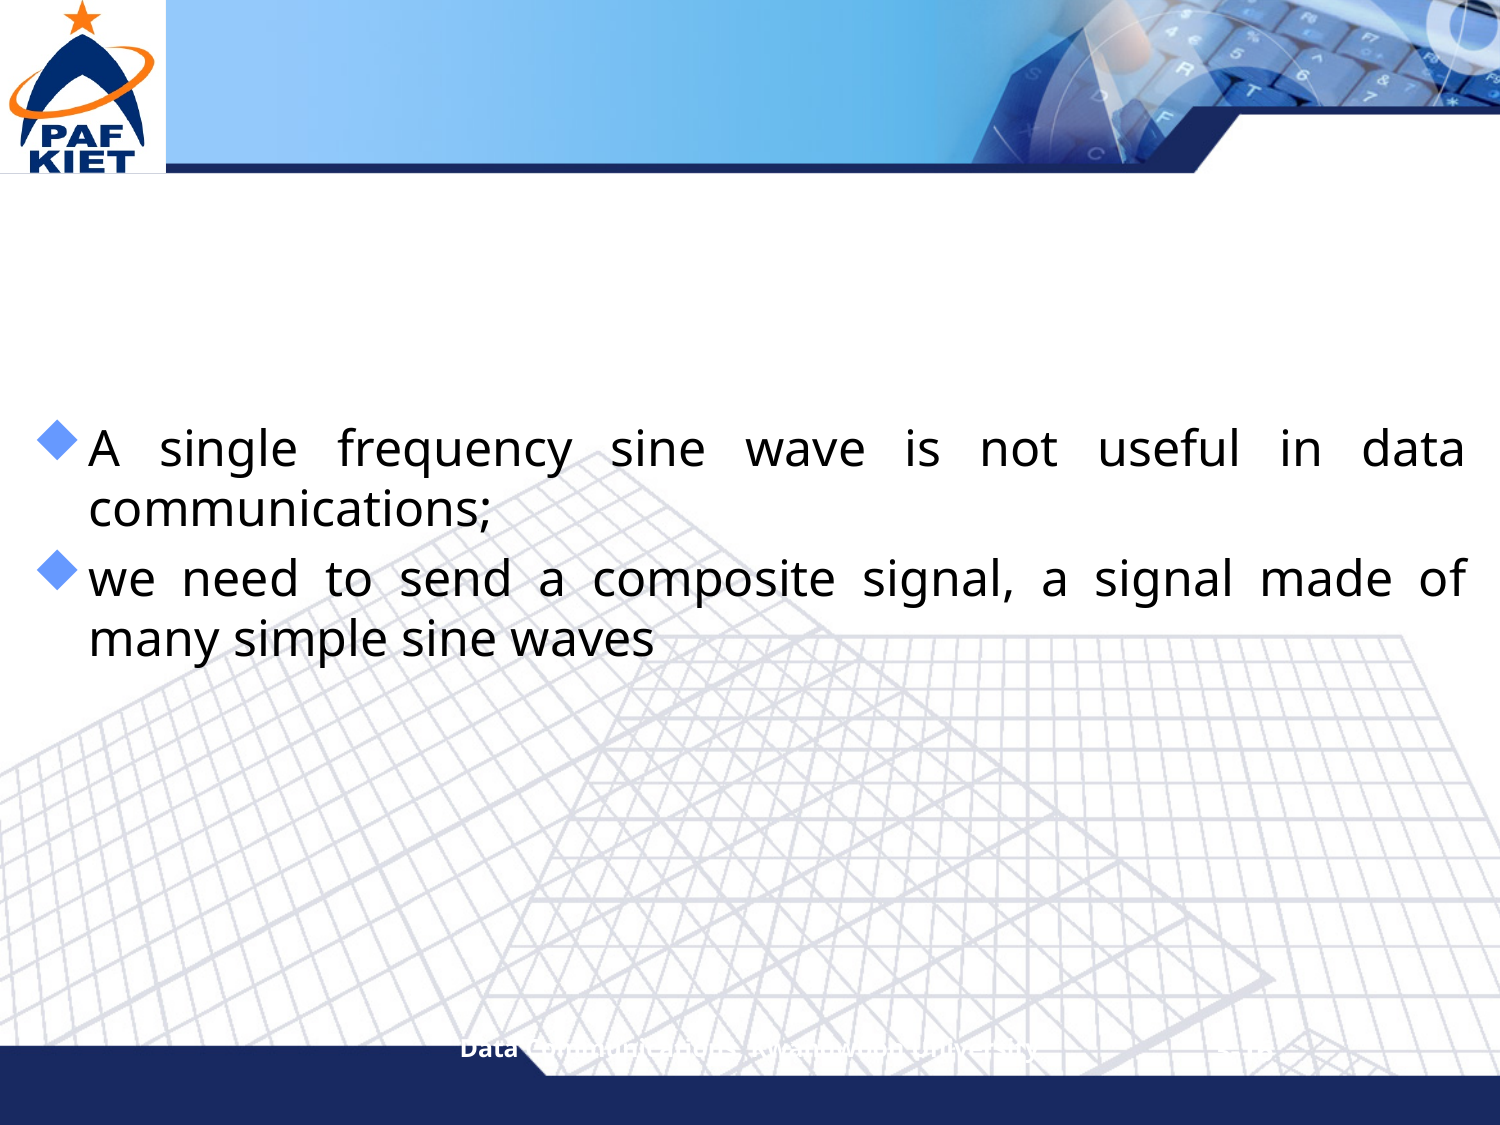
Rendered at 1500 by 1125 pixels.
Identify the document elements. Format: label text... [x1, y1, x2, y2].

list A single frequency sine wave is not useful in data communications; we need to send a composite signal, a signal made of many simple sine waves [17, 408, 1483, 753]
picture [0, 0, 1500, 1125]
footer Data Communications, Kwangwoon University [412, 1024, 1088, 1101]
slide_number 3-16 [1099, 1024, 1388, 1101]
